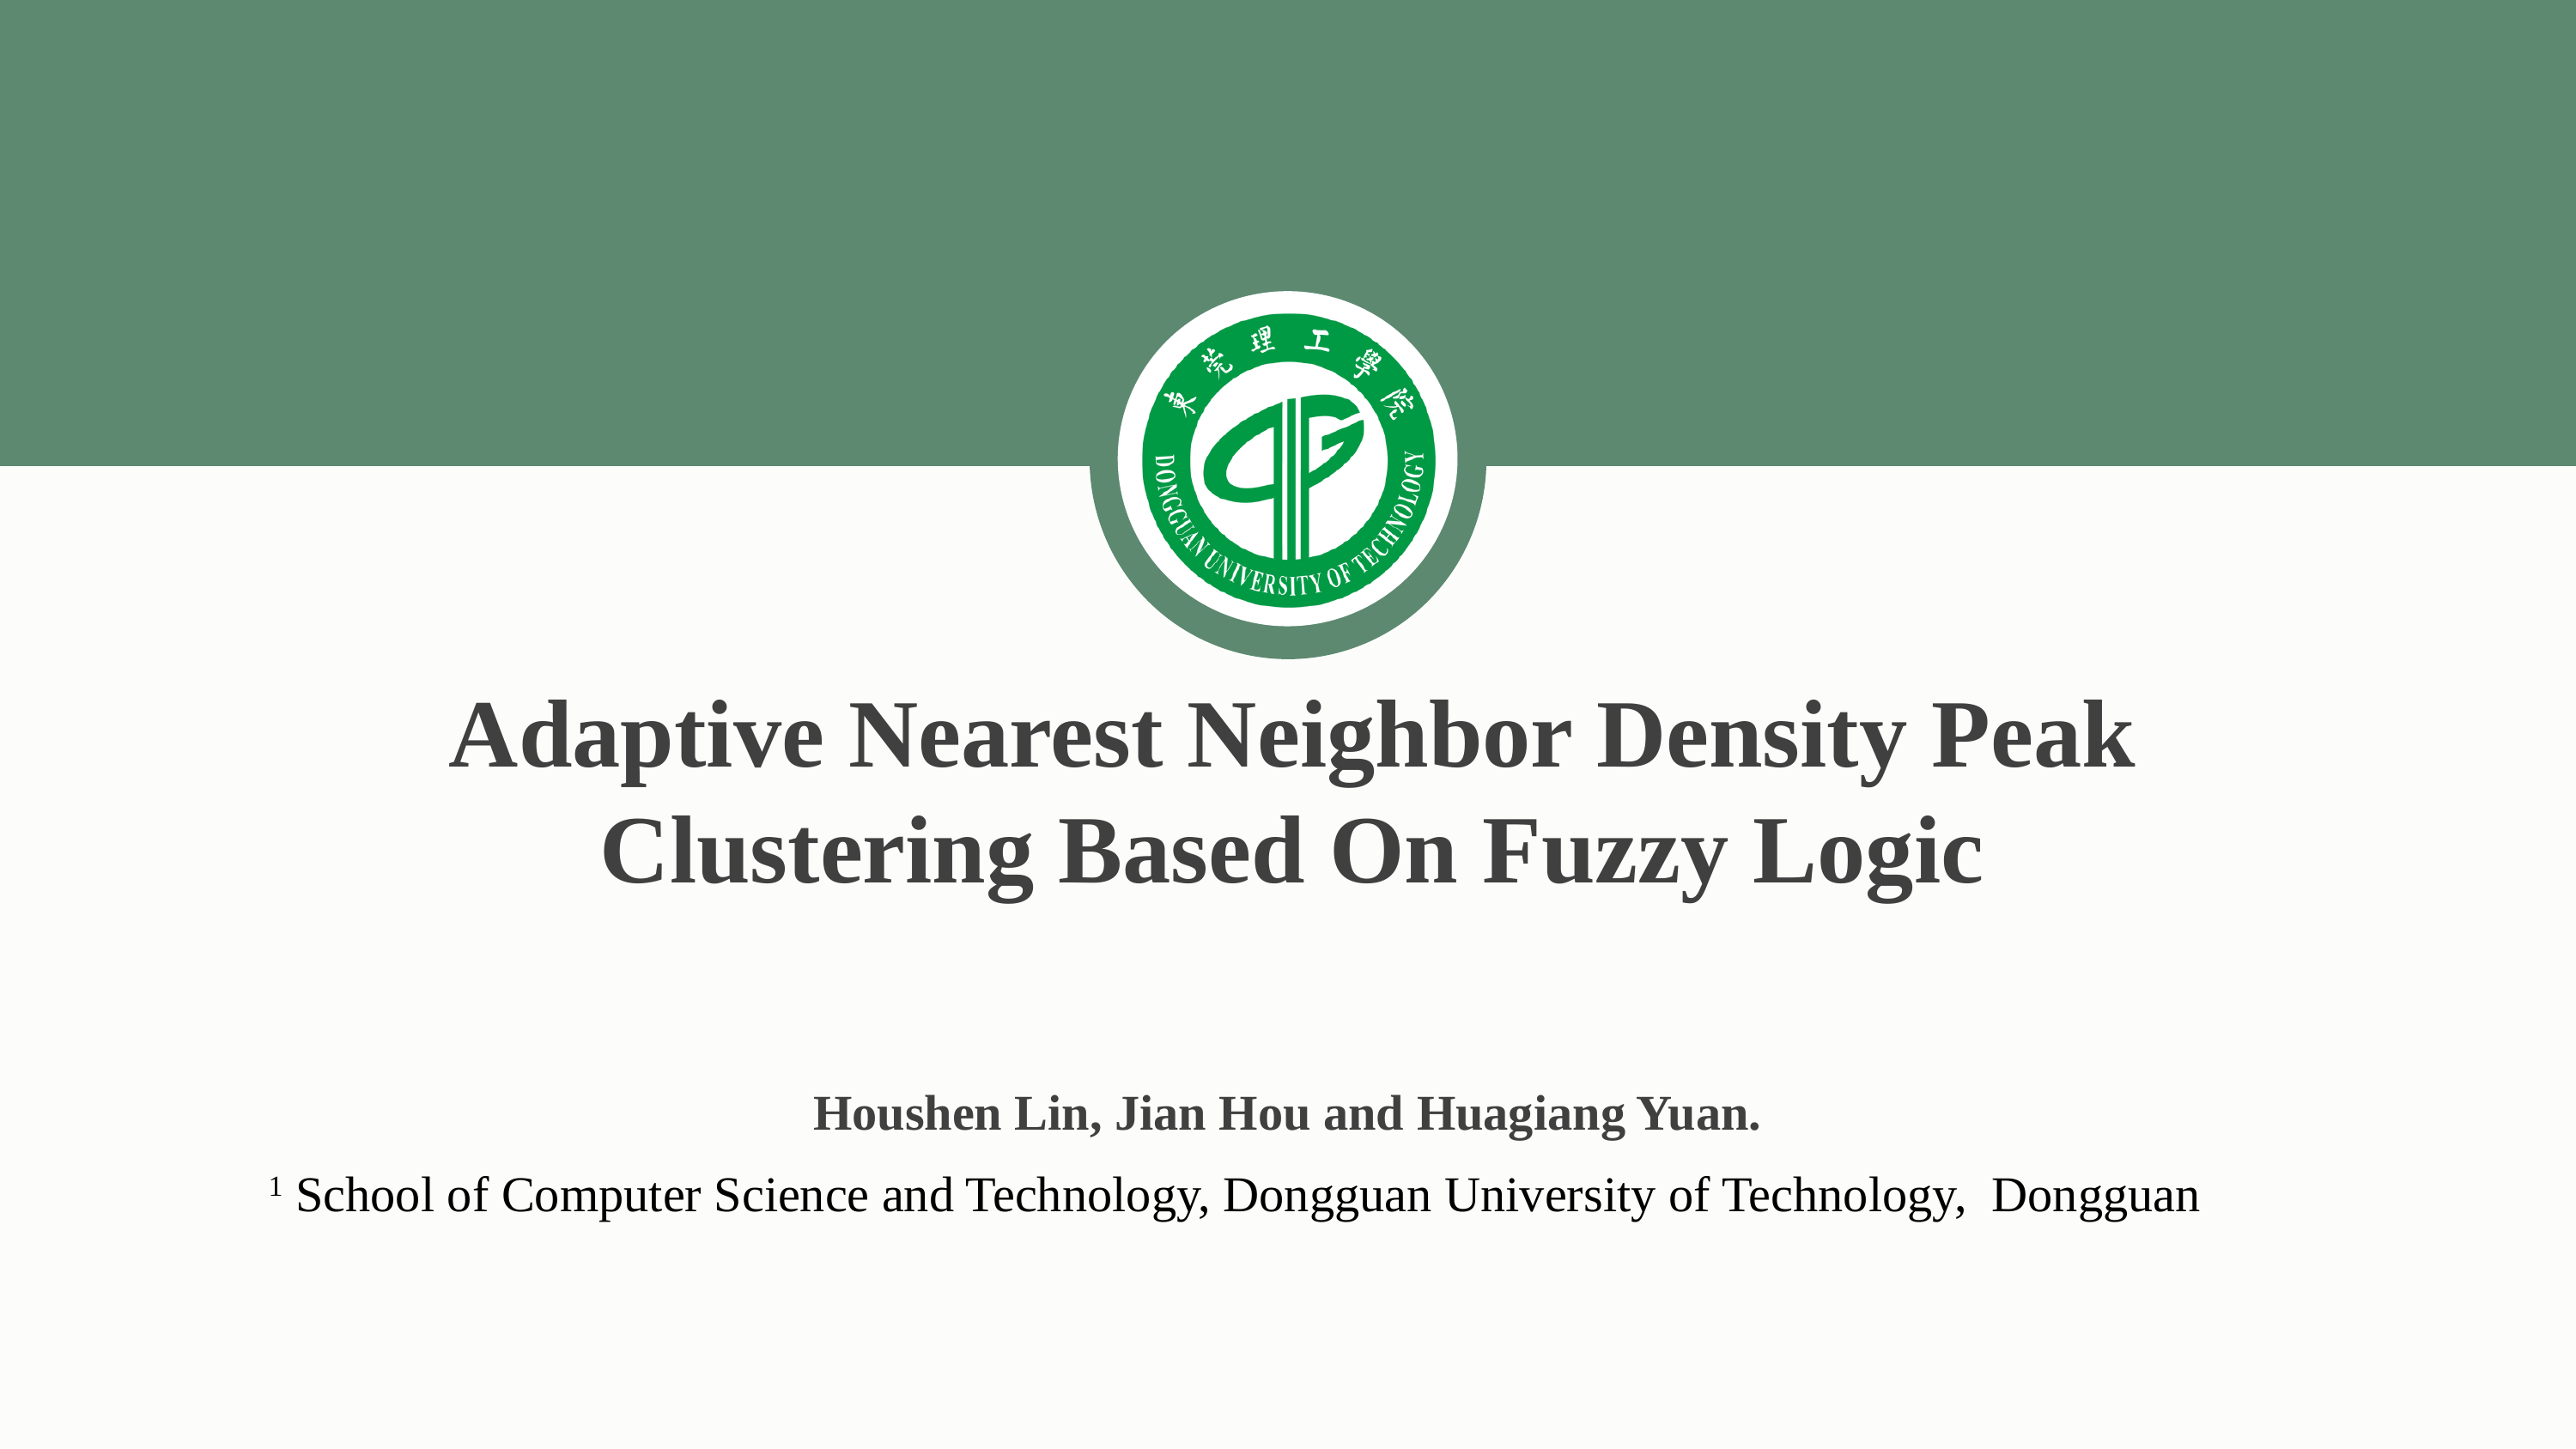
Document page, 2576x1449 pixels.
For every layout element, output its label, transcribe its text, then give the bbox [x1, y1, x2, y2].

text_box [0, 0, 2576, 466]
text_box Houshen Lin, Jian Hou and Huagiang Yuan. [0, 1003, 2576, 1187]
text_box 1 School of Computer Science and Technology, Dongguan University of Technology, Dongguan [0, 1143, 2524, 1228]
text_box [1088, 260, 1488, 660]
text_box Adaptive Nearest Neighbor Density Peak Clustering Based On Fuzzy Logic [182, 670, 2403, 903]
